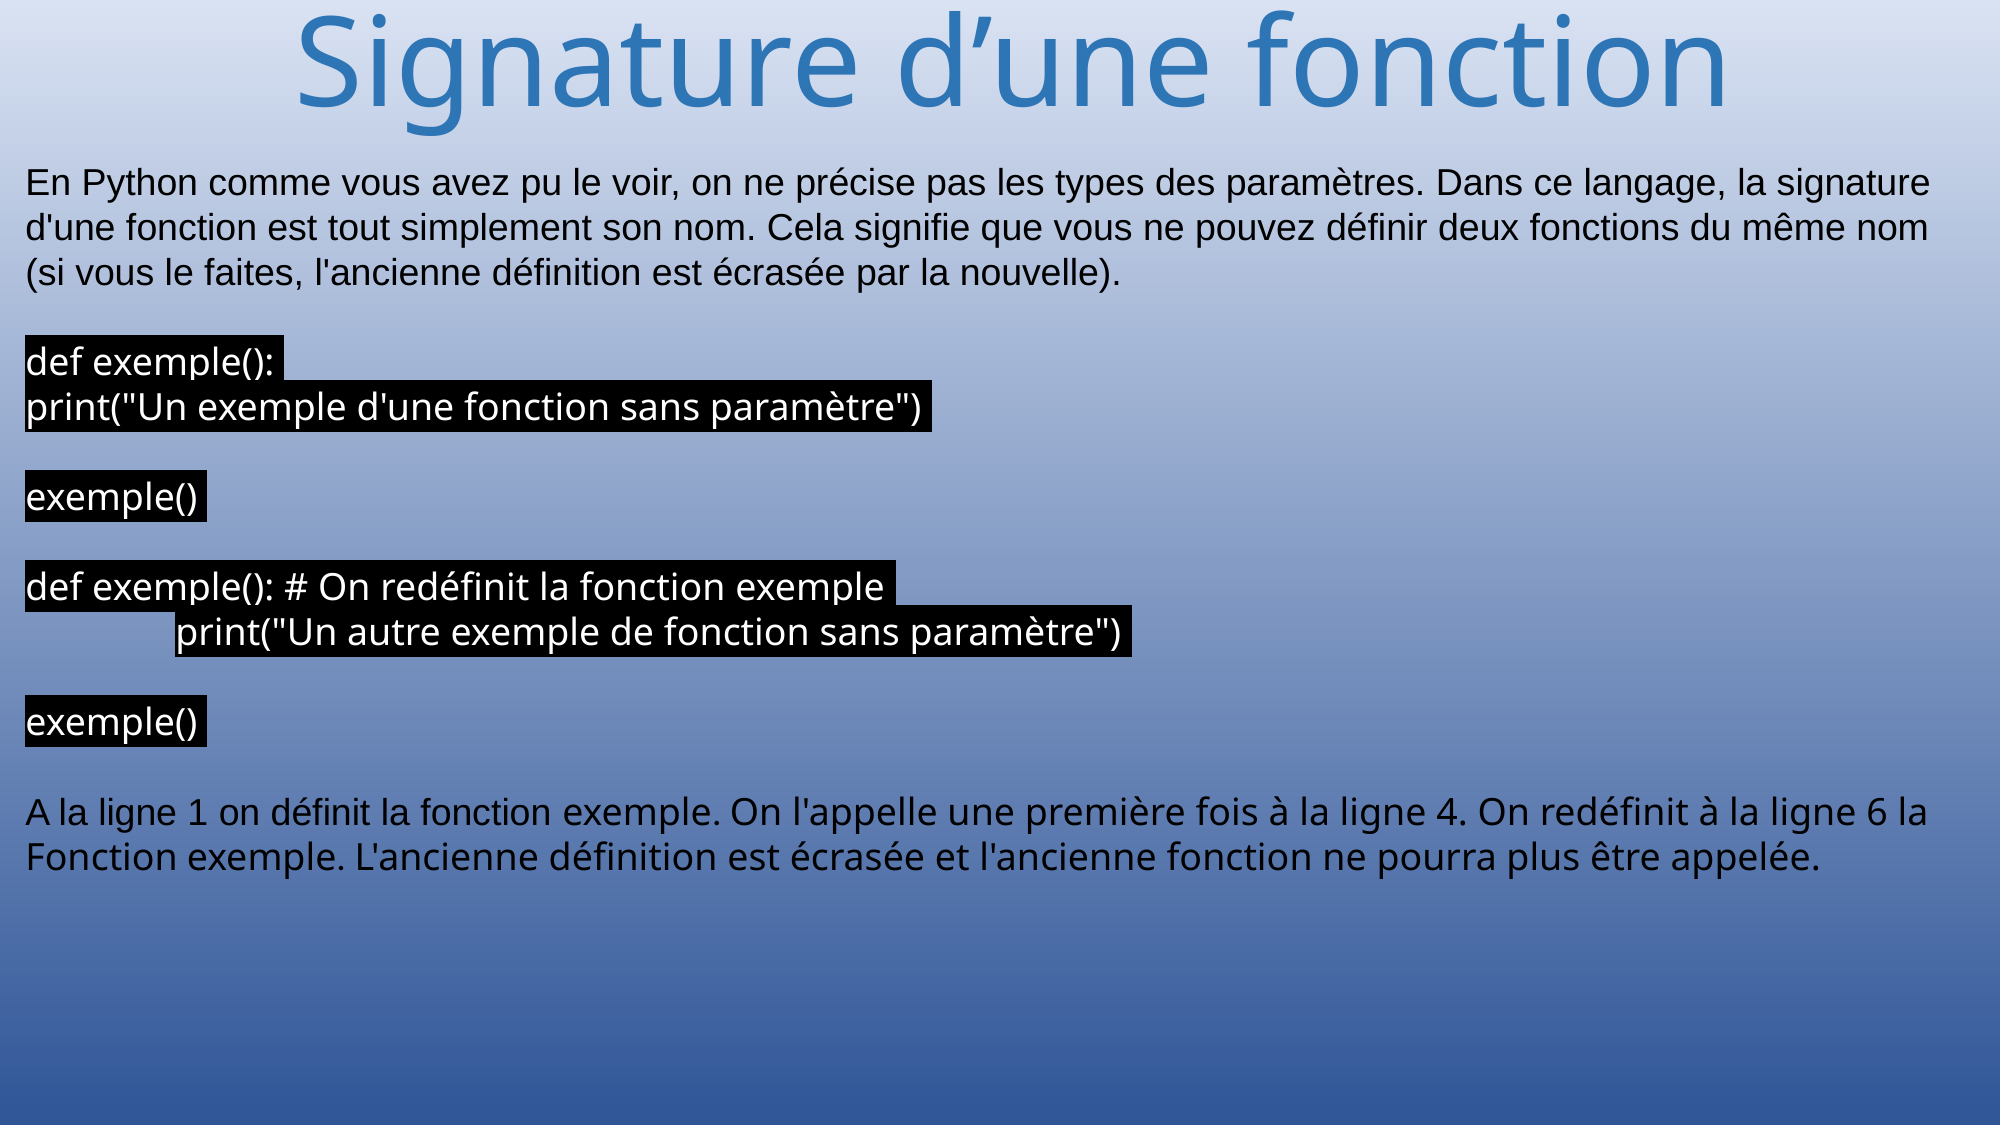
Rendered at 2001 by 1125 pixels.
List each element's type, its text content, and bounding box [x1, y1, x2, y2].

list [0, 0, 2000, 1125]
title Signature d’une fonction [14, 0, 2000, 175]
text_box En Python comme vous avez pu le voir, on ne précise pas les types des paramètres. Dans ce langage, la signature d'une fonction est tout simplement son nom. Cela signifie que vous ne pouvez définir deux fonctions du même nom (si vous le faites, l'ancienne définition est écrasée par la nouvelle). def exemple(): print("Un exemple d'une fonction sans paramètre") exemple() def exemple(): # On redéfinit la fonction exemple print("Un autre exemple de fonction sans paramètre") exemple() A la ligne 1 on définit la fonction exemple. On l'appelle une première fois à la ligne 4. On redéfinit à la ligne 6 la Fonction exemple. L'ancienne définition est écrasée et l'ancienne fonction ne pourra plus être appelée. [10, 150, 1958, 886]
